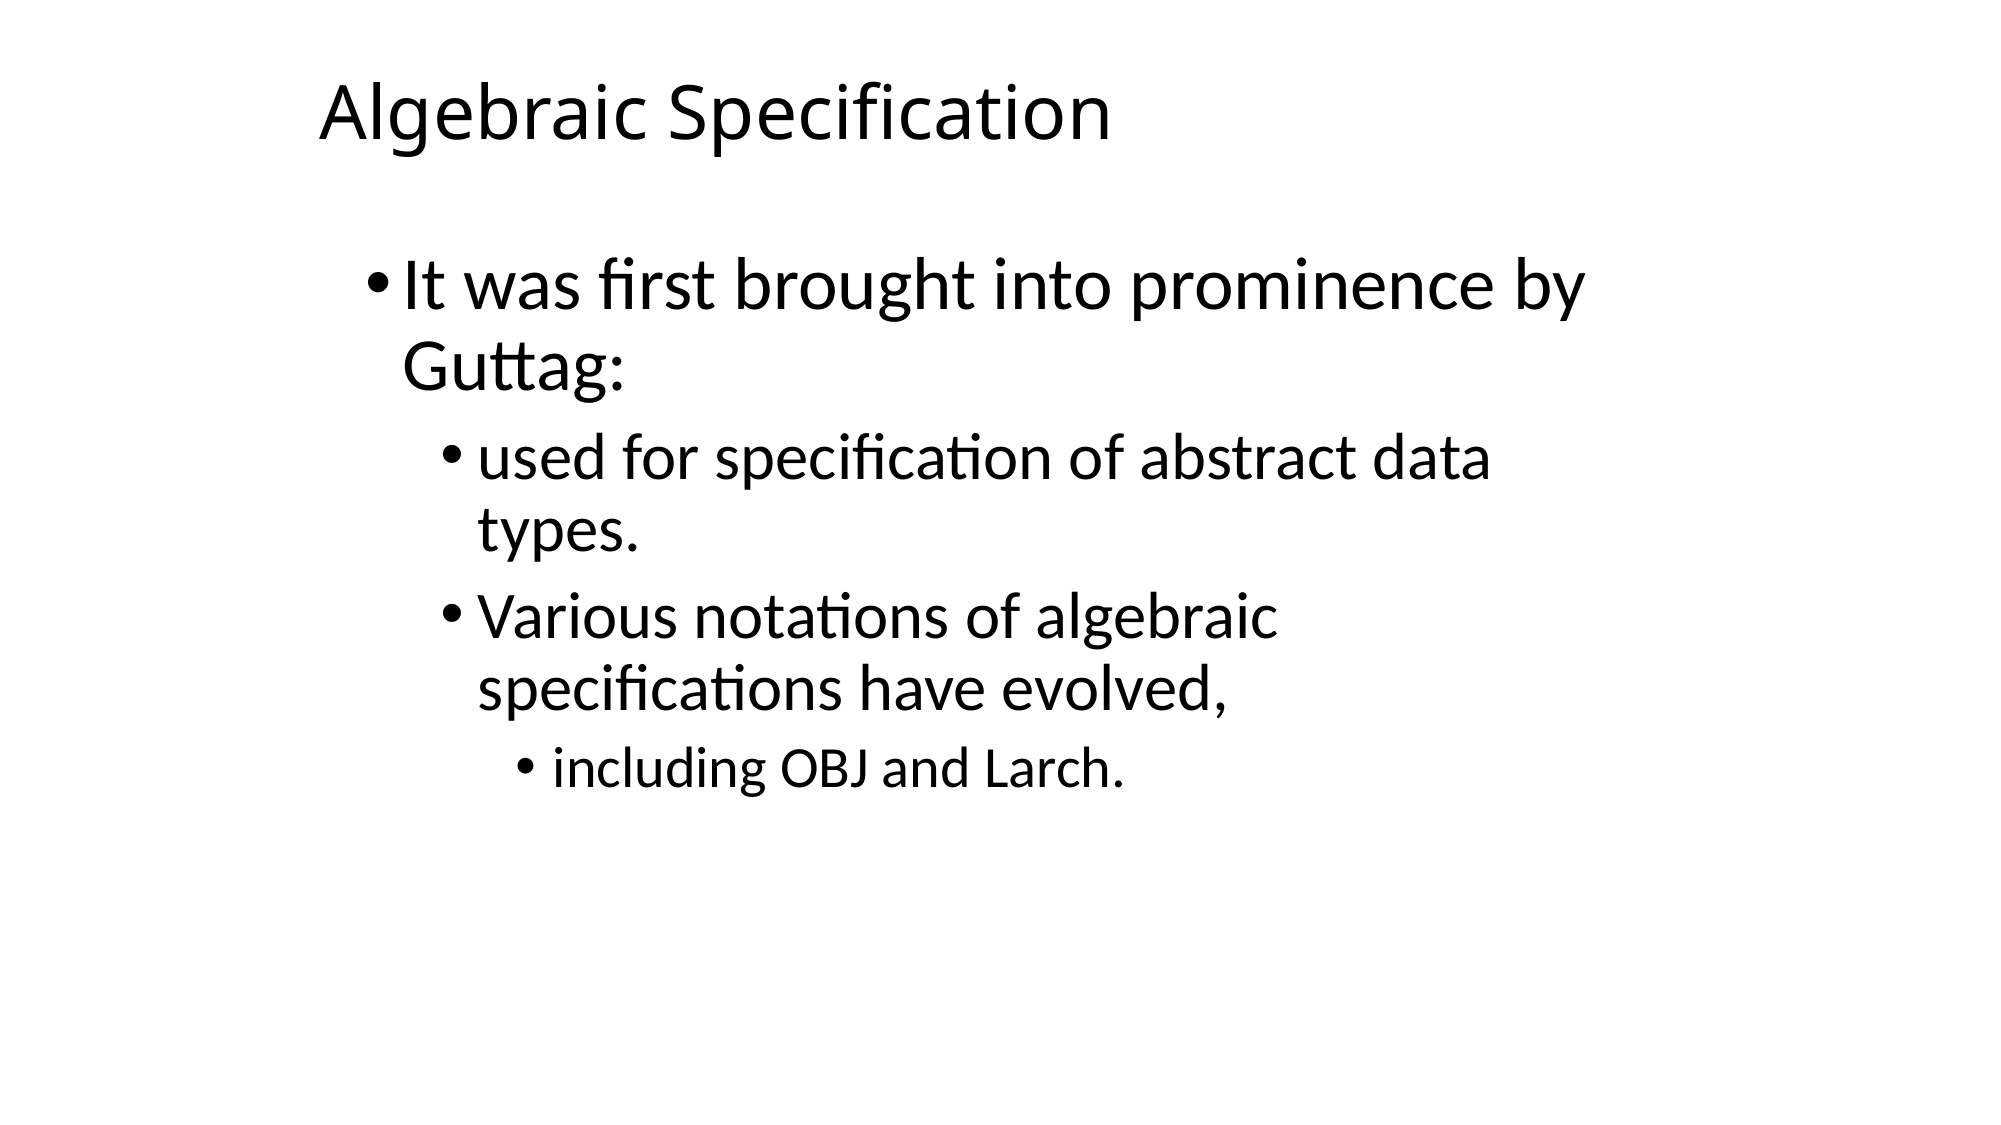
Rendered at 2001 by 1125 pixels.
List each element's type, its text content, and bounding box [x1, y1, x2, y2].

title Algebraic Specification [316, 22, 1591, 209]
list It was first brought into prominence by Guttag: used for specification of abstract data types. Various notations of algebraic specifications have evolved, including OBJ and Larch. [362, 237, 1637, 932]
